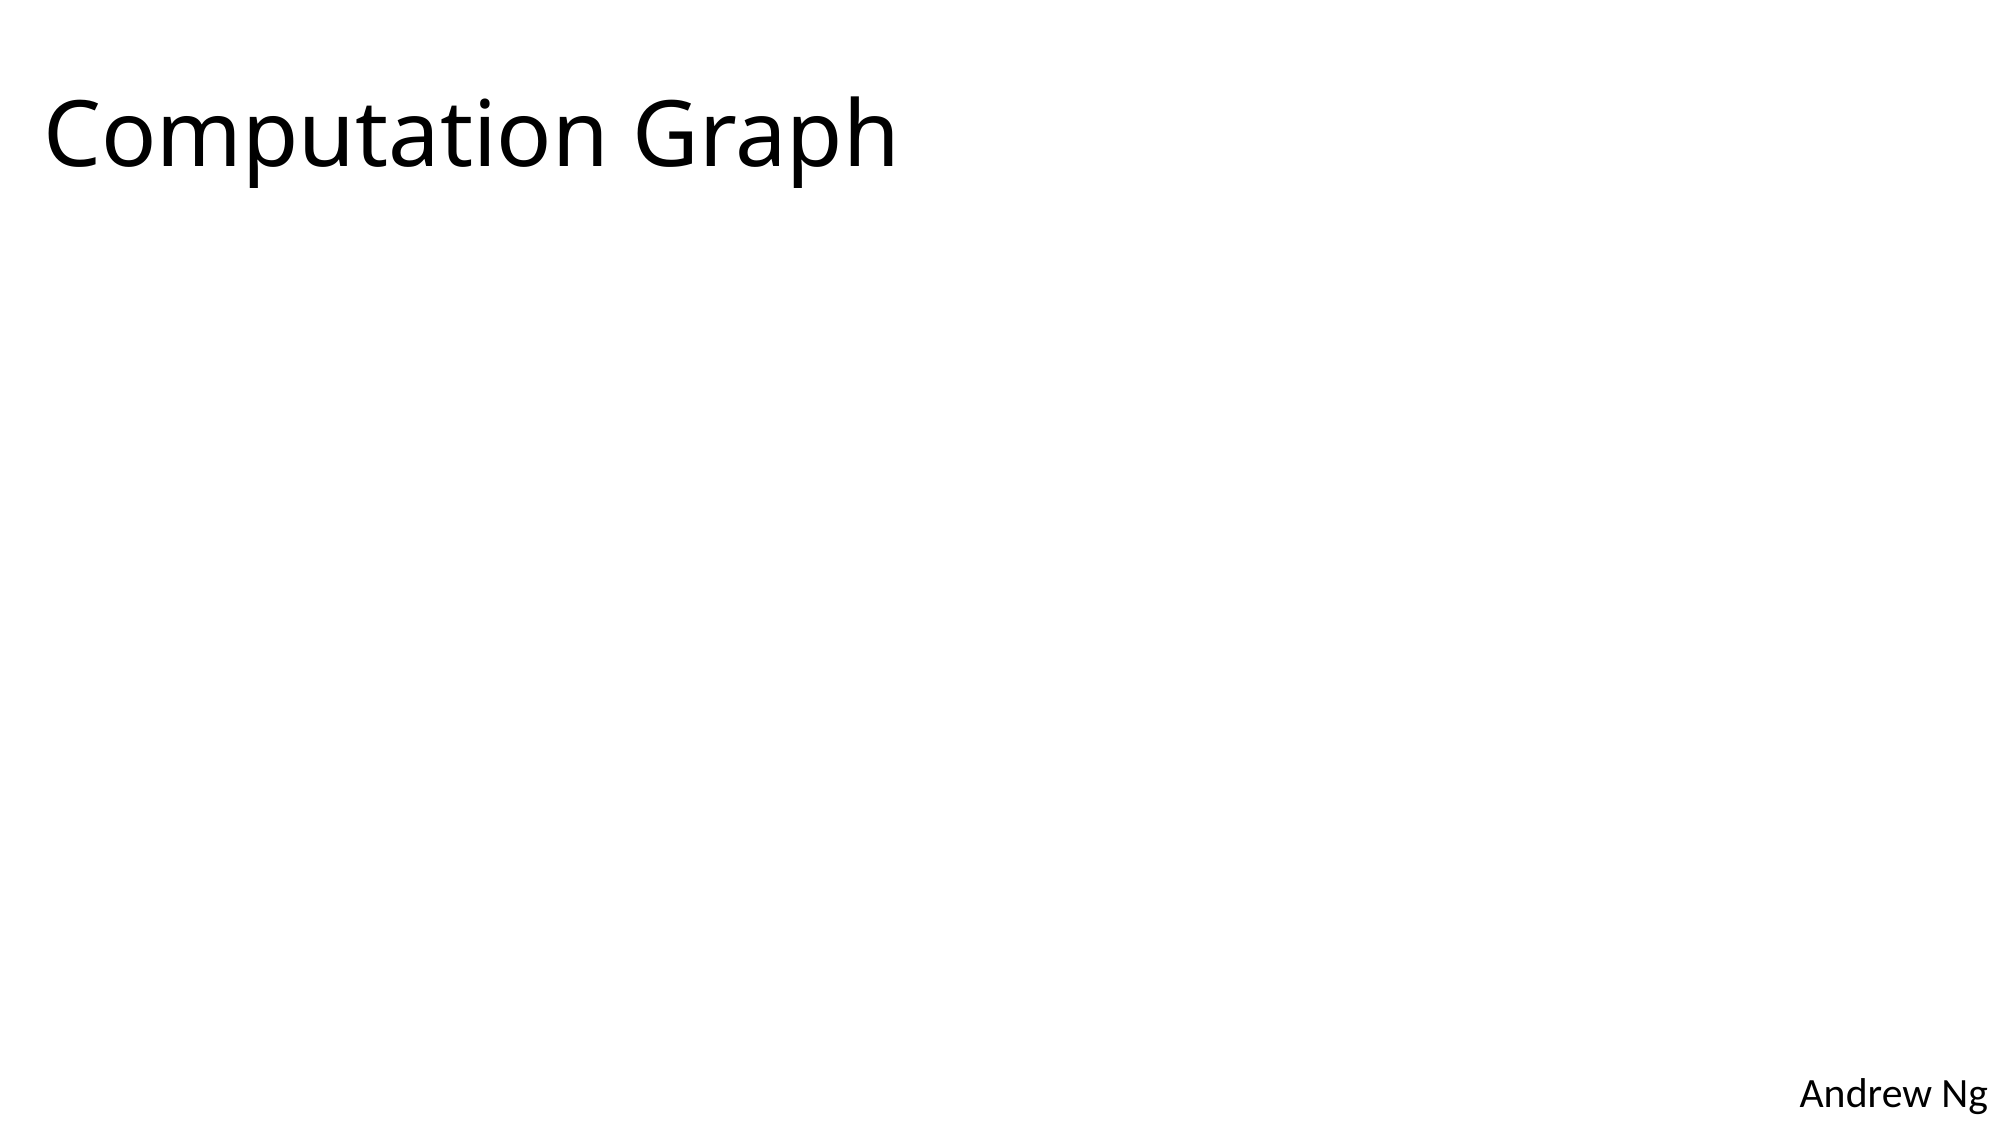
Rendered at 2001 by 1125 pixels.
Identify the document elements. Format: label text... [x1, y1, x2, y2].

title Computation Graph [28, 28, 1754, 246]
